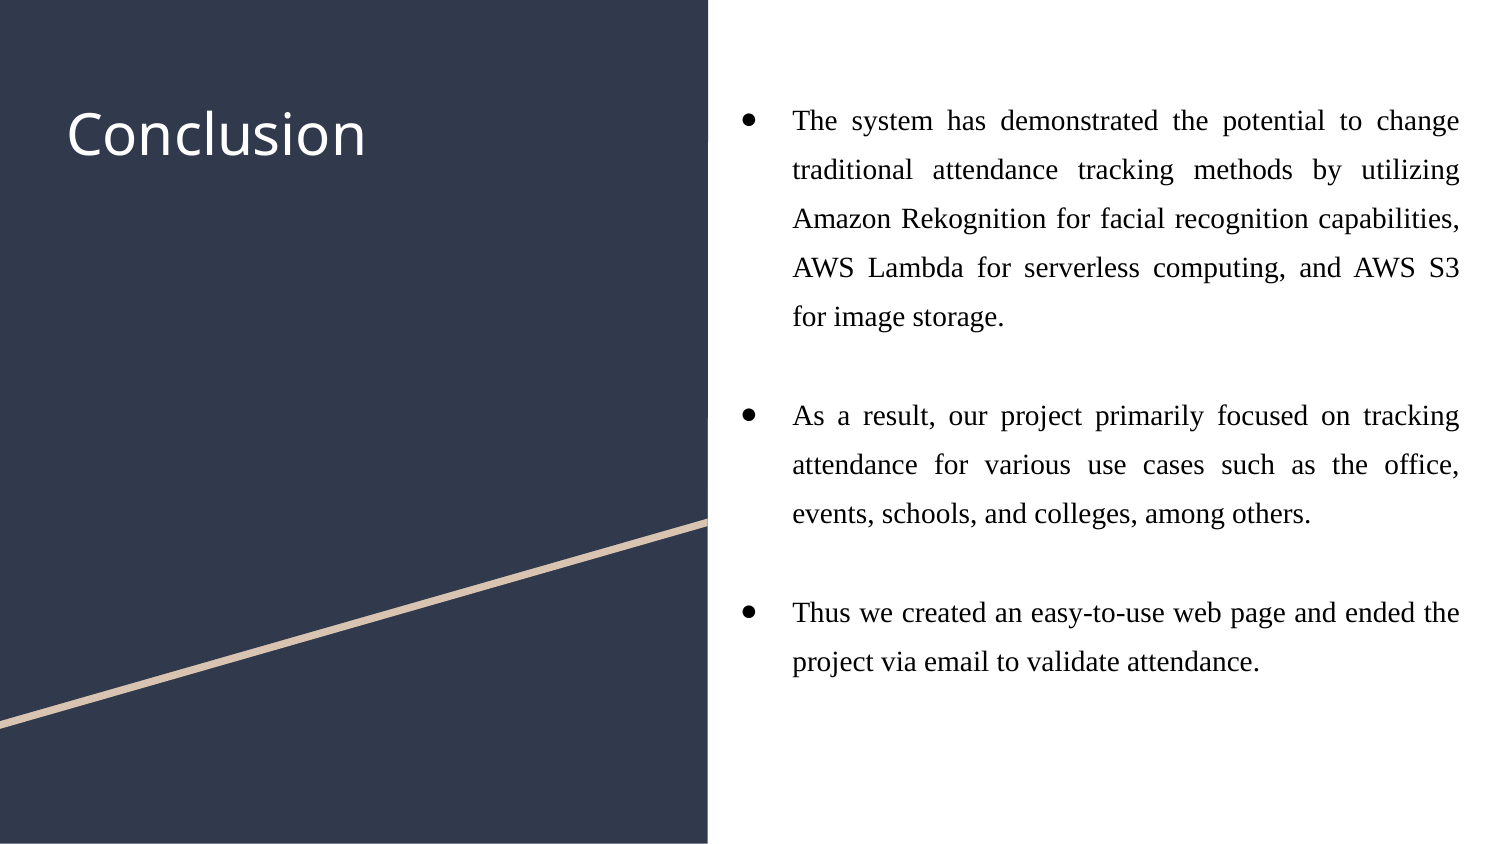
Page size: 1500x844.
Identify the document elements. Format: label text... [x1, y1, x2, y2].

title Conclusion [51, 82, 660, 494]
list The system has demonstrated the potential to change traditional attendance tracking methods by utilizing Amazon Rekognition for facial recognition capabilities, AWS Lambda for serverless computing, and AWS S3 for image storage. As a result, our project primarily focused on tracking attendance for various use cases such as the office, events, schools, and colleges, among others. Thus we created an easy-to-use web page and ended the project via email to validate attendance. [702, 36, 1476, 812]
